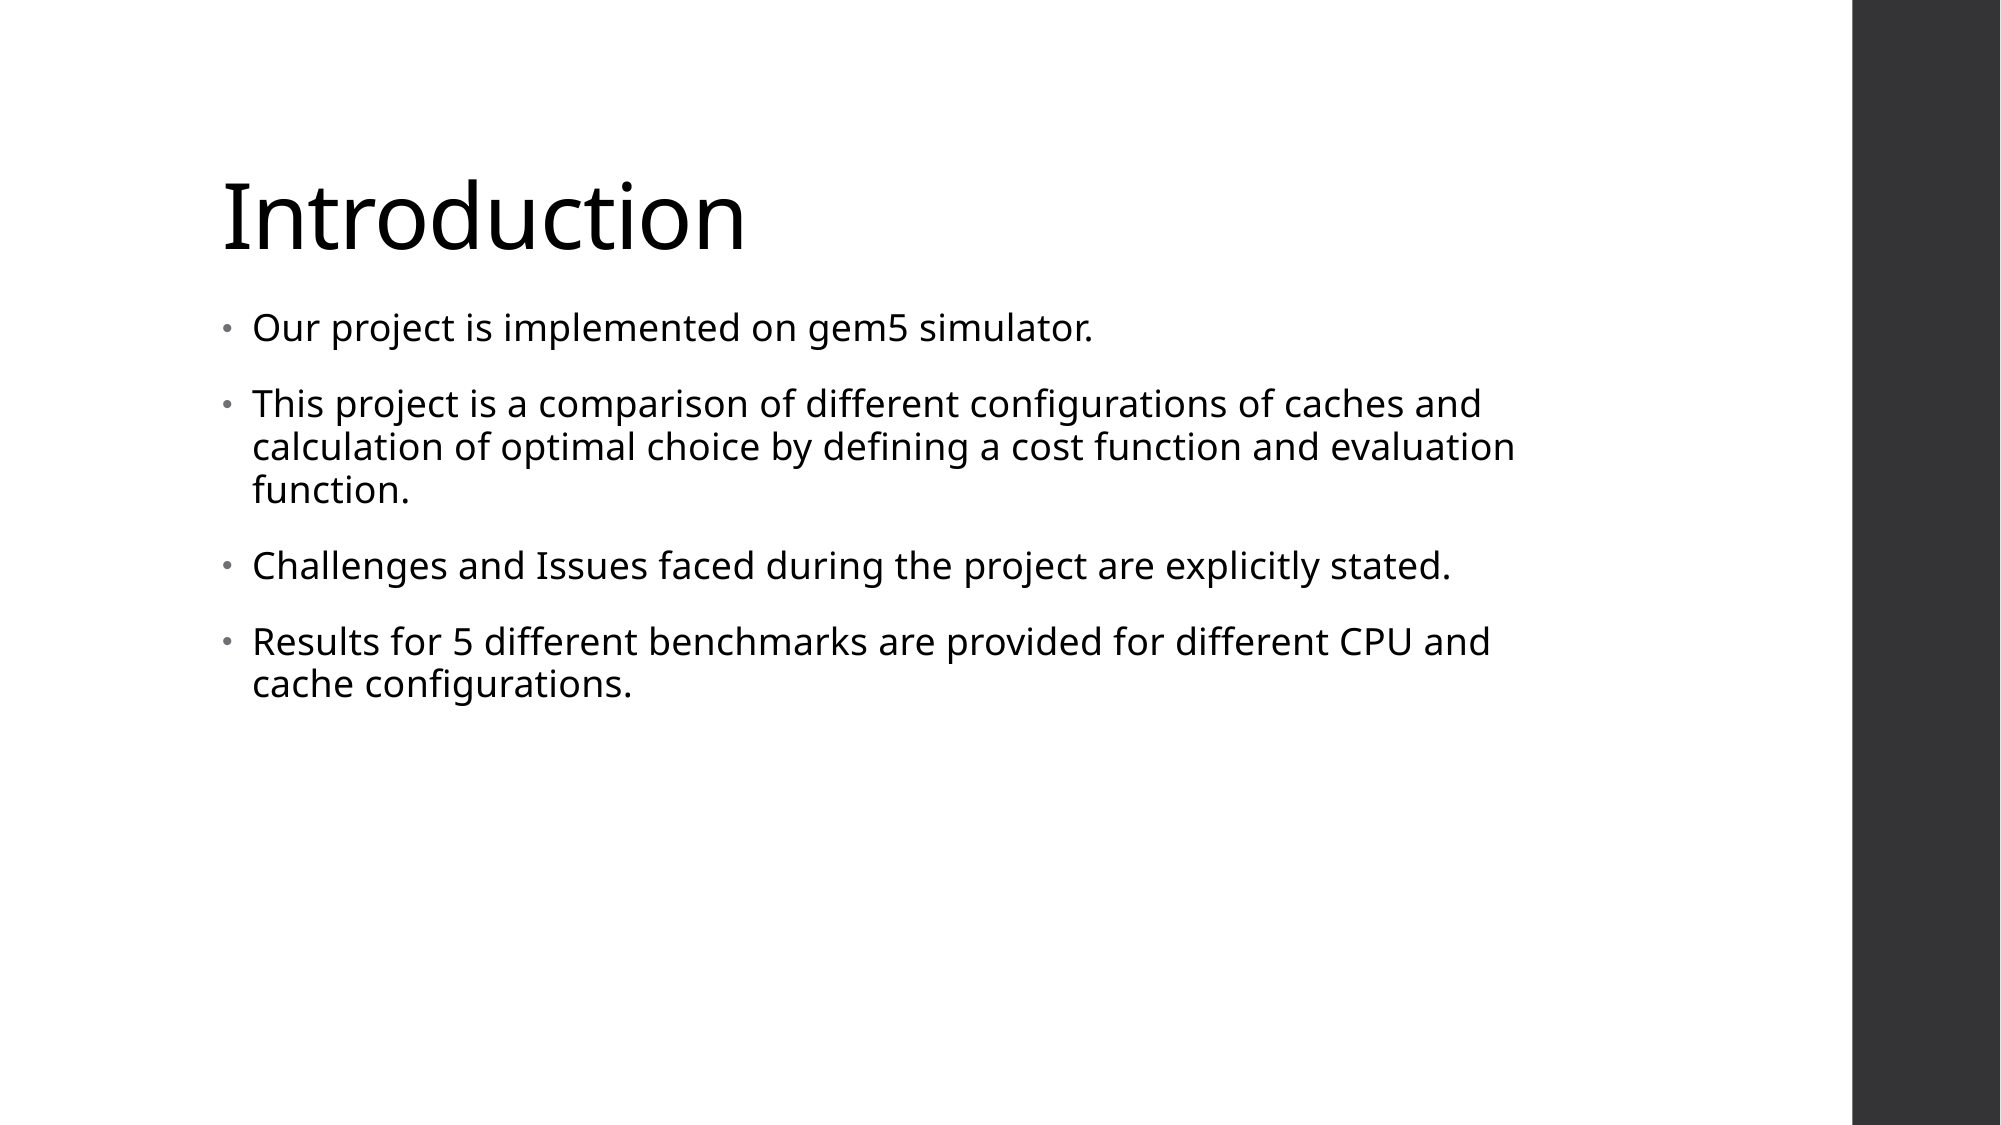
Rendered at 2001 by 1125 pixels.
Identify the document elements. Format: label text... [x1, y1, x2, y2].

list Our project is implemented on gem5 simulator. This project is a comparison of different configurations of caches and calculation of optimal choice by defining a cost function and evaluation function. Challenges and Issues faced during the project are explicitly stated. Results for 5 different benchmarks are provided for different CPU and cache configurations. [206, 299, 1617, 1014]
title Introduction [206, 60, 1797, 278]
